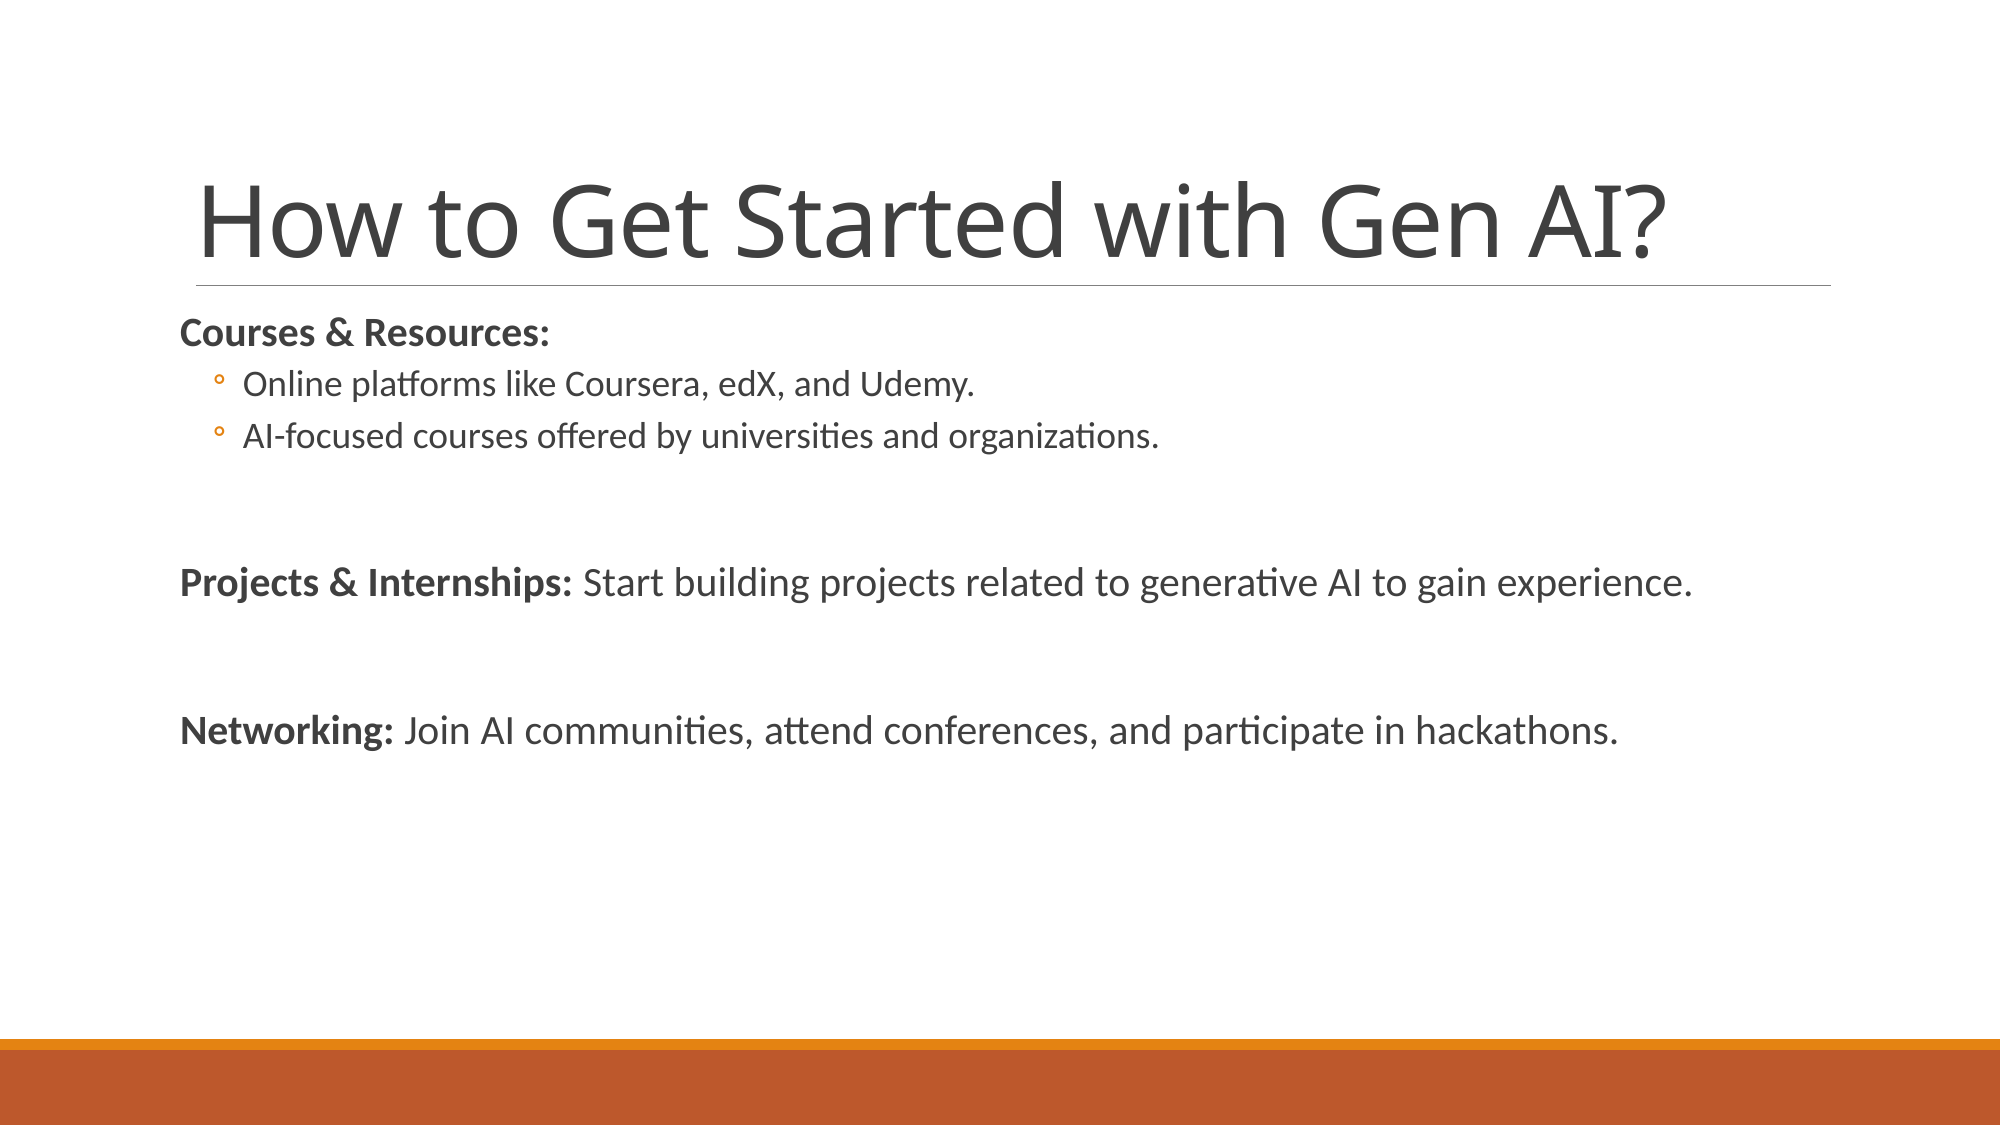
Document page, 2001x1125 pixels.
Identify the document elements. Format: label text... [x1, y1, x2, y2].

list Courses & Resources: Online platforms like Coursera, edX, and Udemy. AI-focused courses offered by universities and organizations. Projects & Internships: Start building projects related to generative AI to gain experience. Networking: Join AI communities, attend conferences, and participate in hackathons. [180, 302, 1830, 963]
title How to Get Started with Gen AI? [180, 47, 1830, 285]
